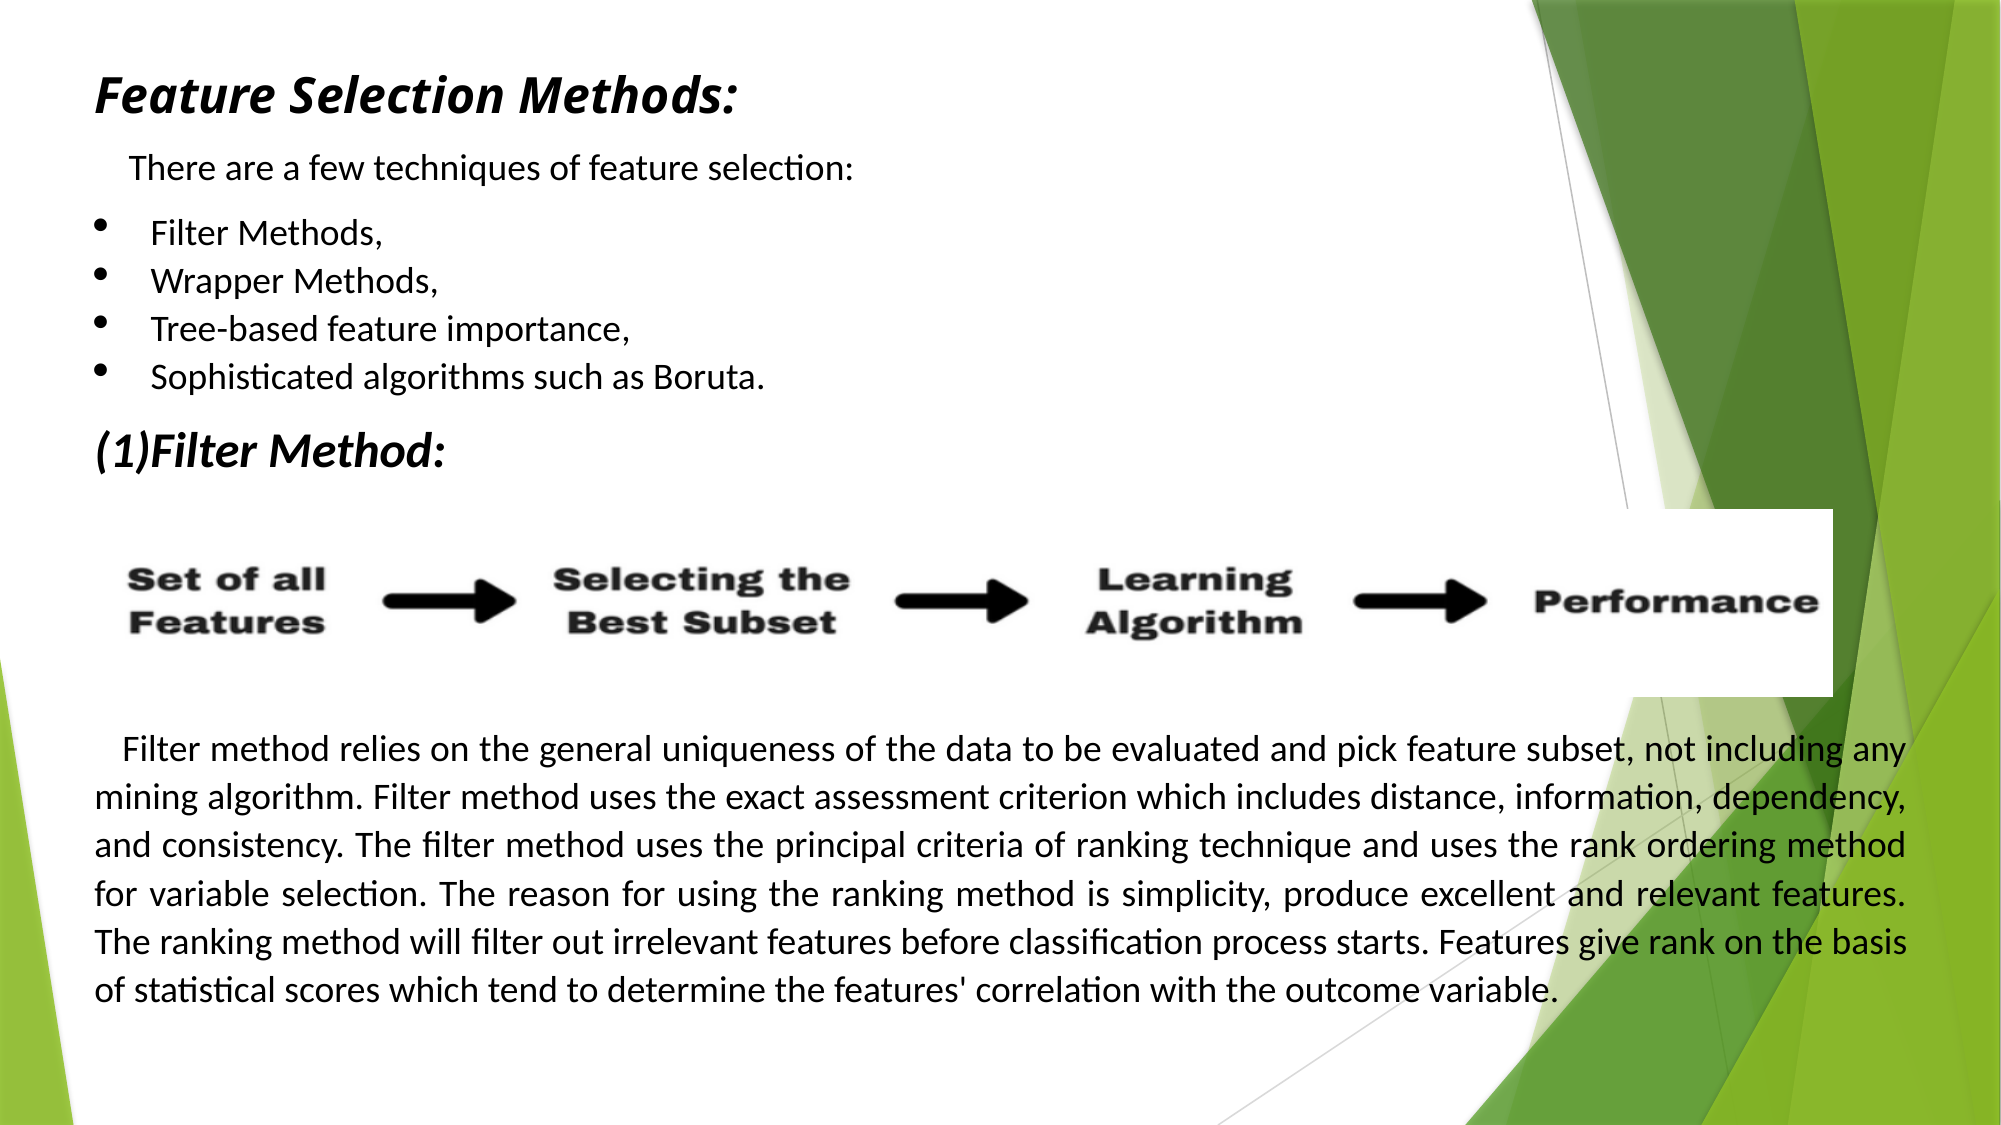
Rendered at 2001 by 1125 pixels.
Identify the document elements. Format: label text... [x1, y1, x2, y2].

text_box Feature Selection Methods: There are a few techniques of feature selection: Filter Methods, Wrapper Methods, Tree-based feature importance, Sophisticated algorithms such as Boruta. Filter Method: Filter method relies on the general uniqueness of the data to be evaluated and pick feature subset, not including any mining algorithm. Filter method uses the exact assessment criterion which includes distance, information, dependency, and consistency. The filter method uses the principal criteria of ranking technique and uses the rank ordering method for variable selection. The reason for using the ranking method is simplicity, produce excellent and relevant features. The ranking method will filter out irrelevant features before classification process starts. Features give rank on the basis of statistical scores which tend to determine the features' correlation with the outcome variable. [79, 51, 1924, 1125]
picture [119, 509, 1834, 697]
